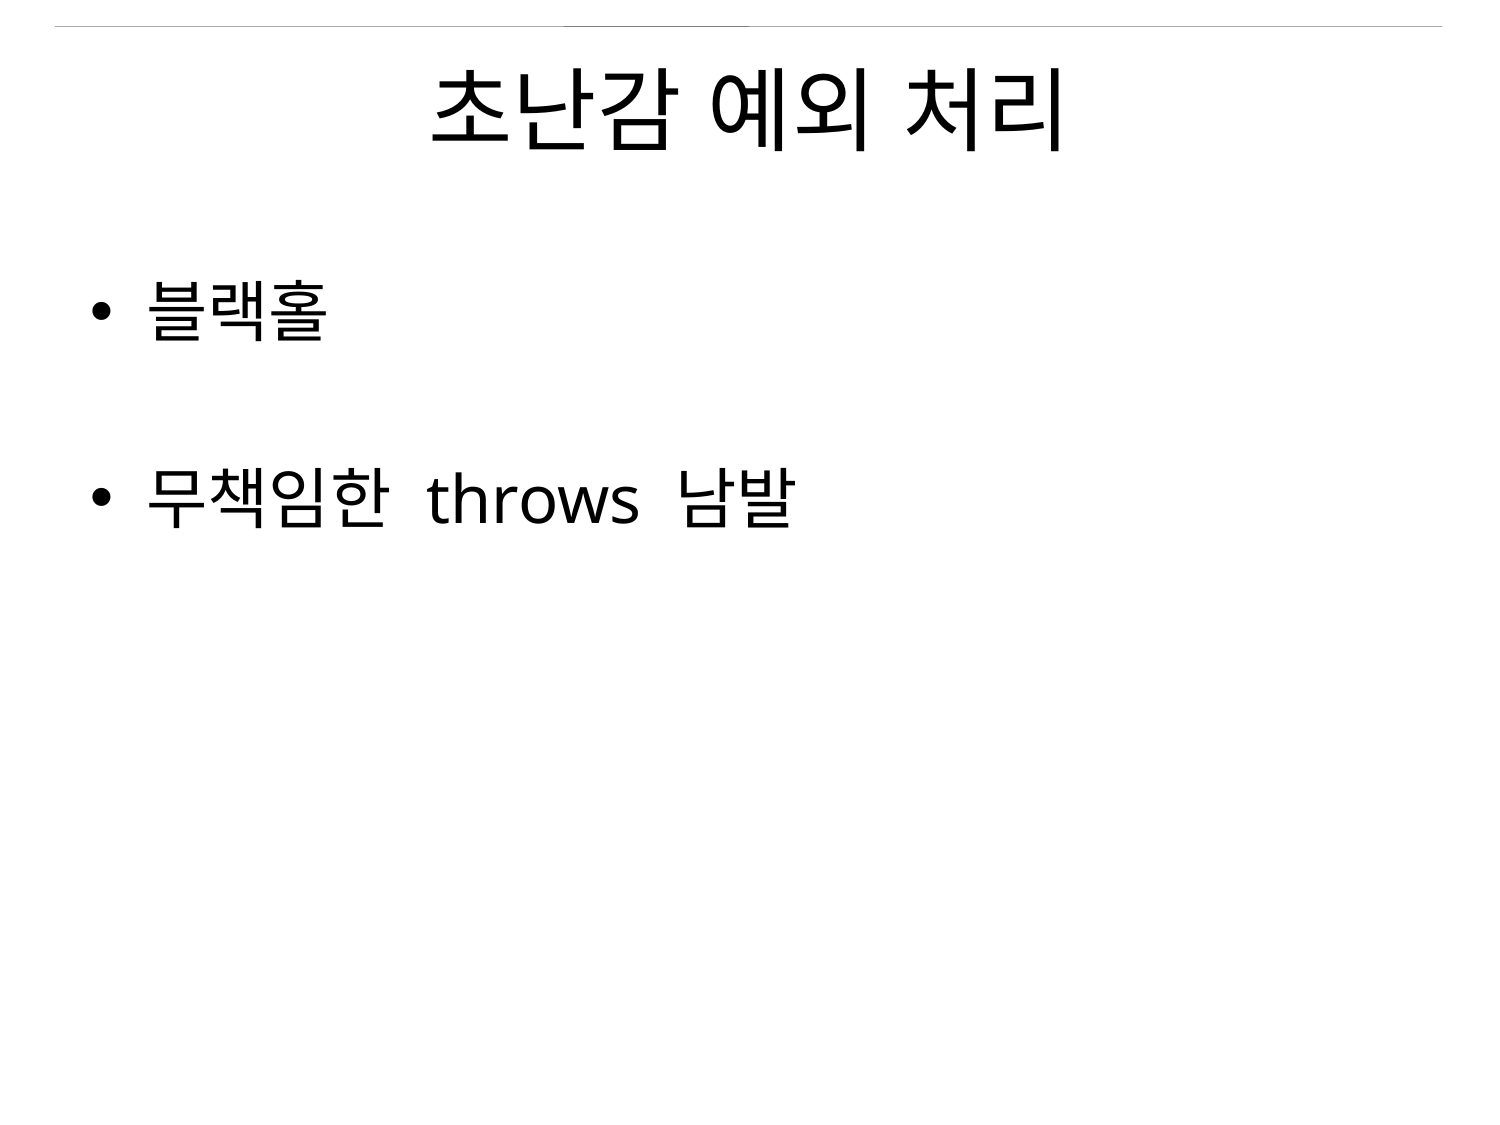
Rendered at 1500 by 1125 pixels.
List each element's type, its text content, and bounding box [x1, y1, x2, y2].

list 블랙홀 무책임한 throws 남발 [75, 262, 1425, 1005]
title 초난감 예외 처리 [75, 45, 1425, 233]
